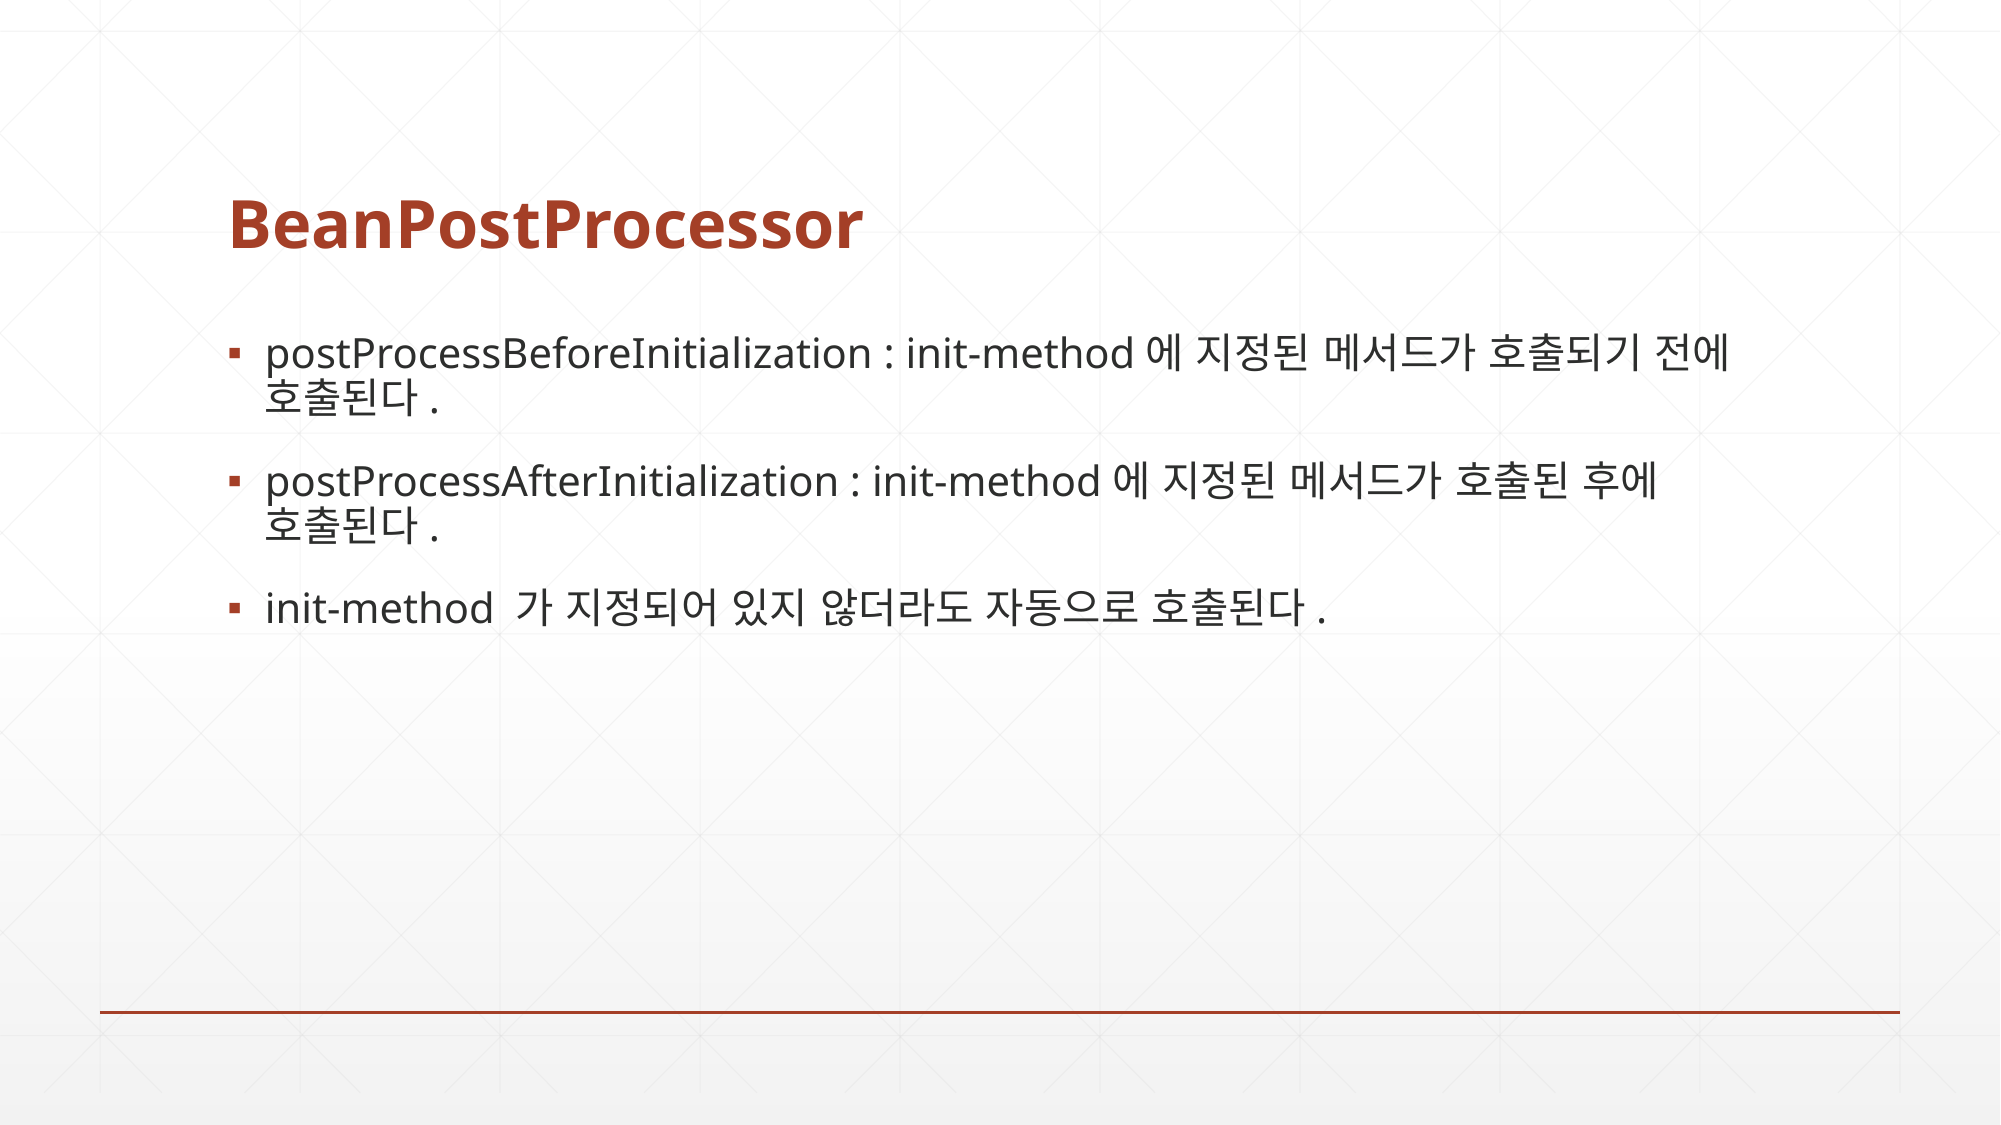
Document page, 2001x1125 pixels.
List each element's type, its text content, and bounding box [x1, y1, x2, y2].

list postProcessBeforeInitialization : init-method에 지정된 메서드가 호출되기 전에 호출된다. postProcessAfterInitialization : init-method에 지정된 메서드가 호출된 후에 호출된다. init-method 가 지정되어 있지 않더라도 자동으로 호출된다. [212, 324, 1788, 950]
title BeanPostProcessor [212, 82, 1788, 271]
